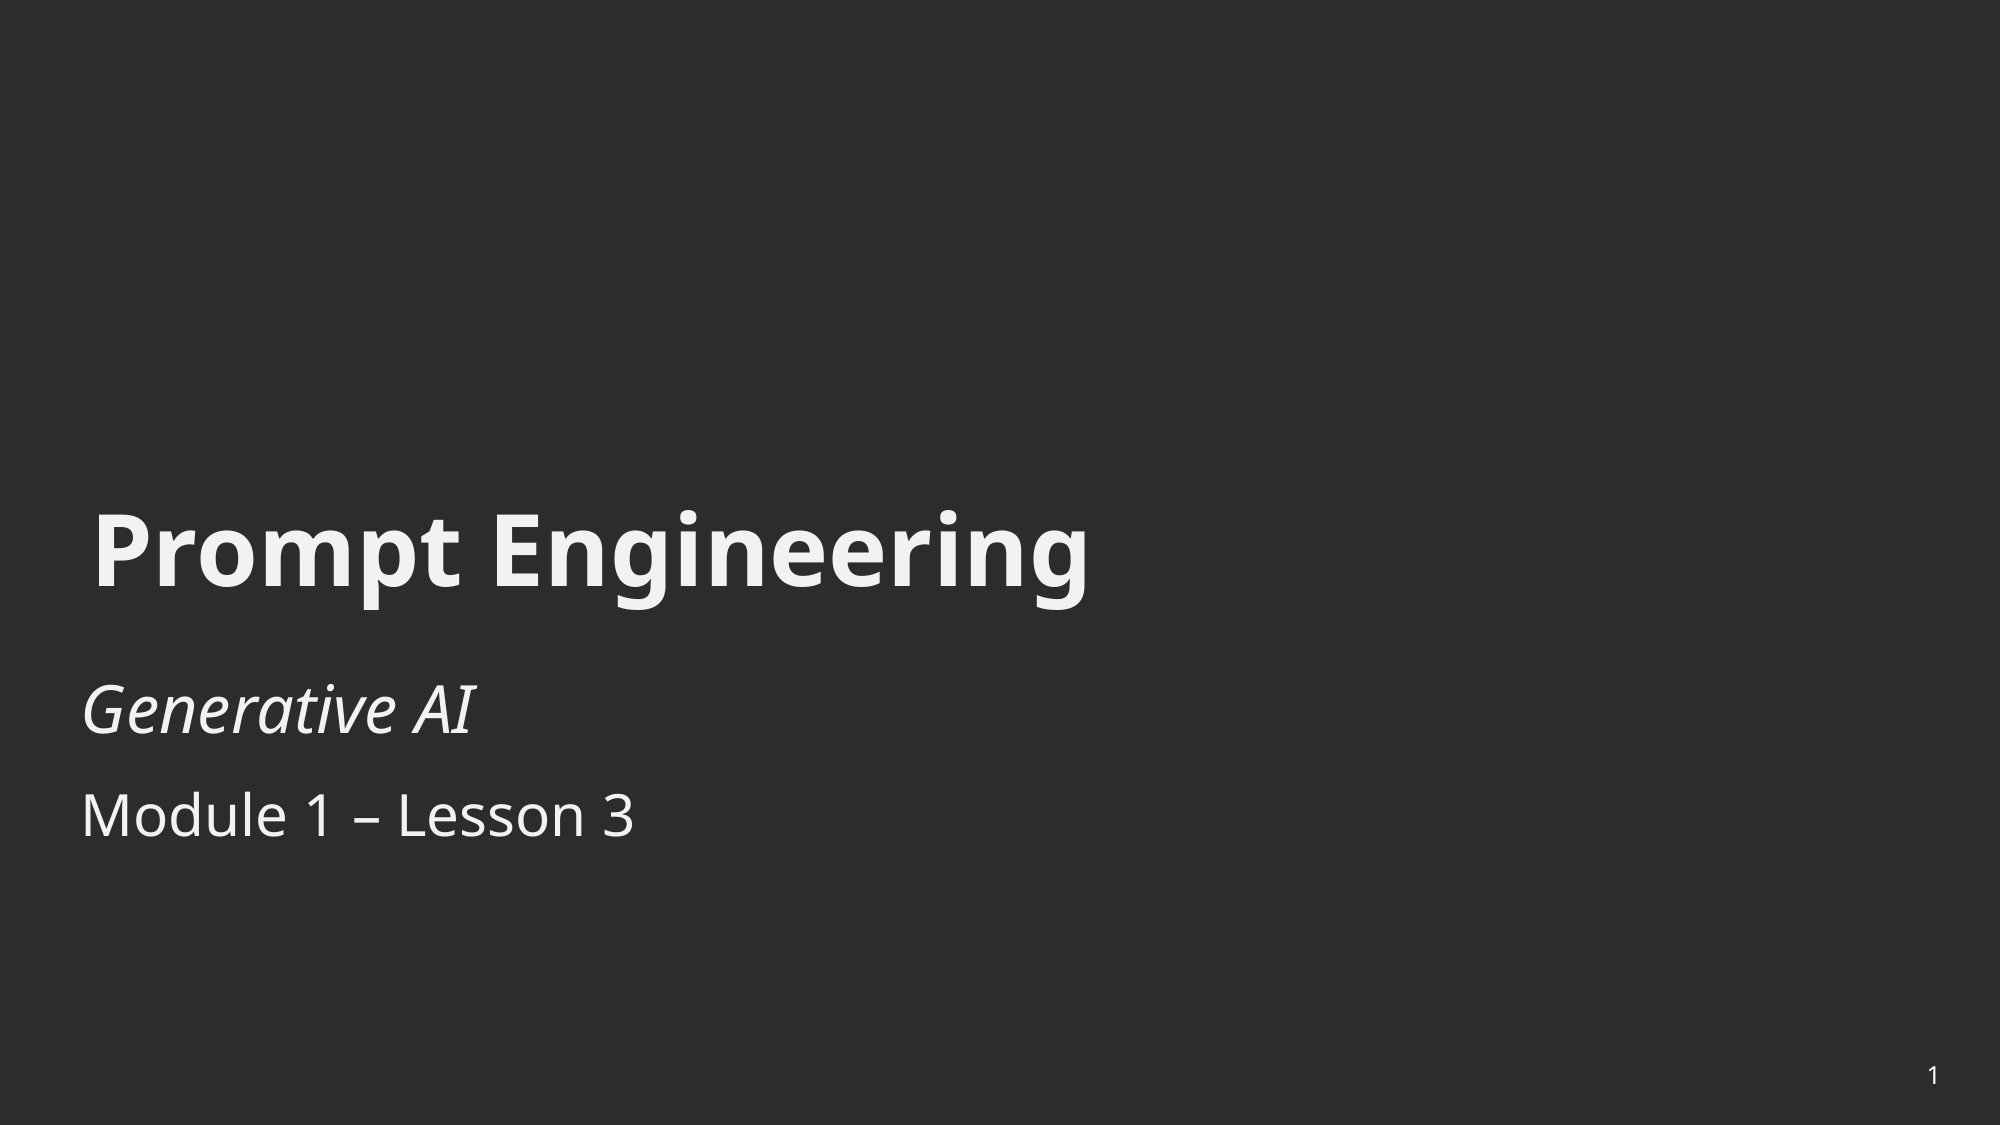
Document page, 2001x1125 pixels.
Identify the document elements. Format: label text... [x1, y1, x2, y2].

title Prompt Engineering [75, 254, 1401, 616]
slide_number 1 [1861, 1057, 1941, 1095]
list Module 1 – Lesson 3 [65, 778, 966, 869]
list Generative AI [65, 668, 1446, 758]
